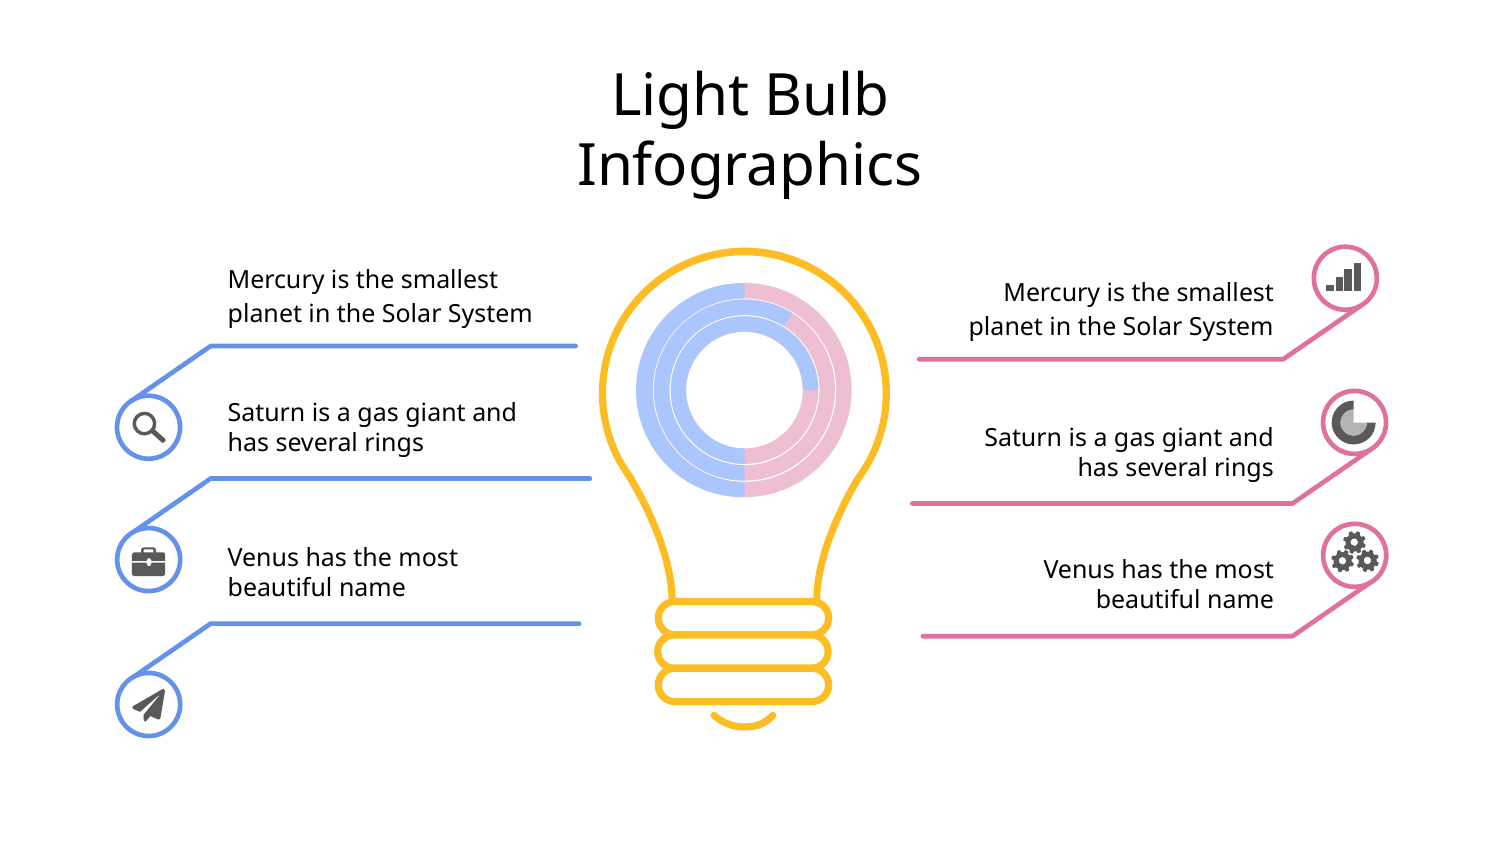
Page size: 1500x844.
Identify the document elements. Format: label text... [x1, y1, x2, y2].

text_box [130, 411, 167, 444]
text_box Mercury is the smallest planet in the Solar System [212, 253, 552, 333]
text_box [132, 688, 166, 722]
text_box Saturn is a gas giant and has several rings [212, 386, 552, 466]
text_box Venus has the most beautiful name [950, 544, 1290, 624]
text_box Saturn is a gas giant and has several rings [950, 411, 1290, 491]
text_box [1330, 531, 1380, 573]
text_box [1326, 262, 1362, 292]
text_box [1324, 400, 1376, 445]
text_box Venus has the most beautiful name [212, 531, 552, 611]
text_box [131, 547, 166, 577]
text_box Mercury is the smallest planet in the Solar System [950, 266, 1290, 346]
title Light Bulb Infographics [468, 88, 1032, 167]
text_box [590, 247, 912, 731]
